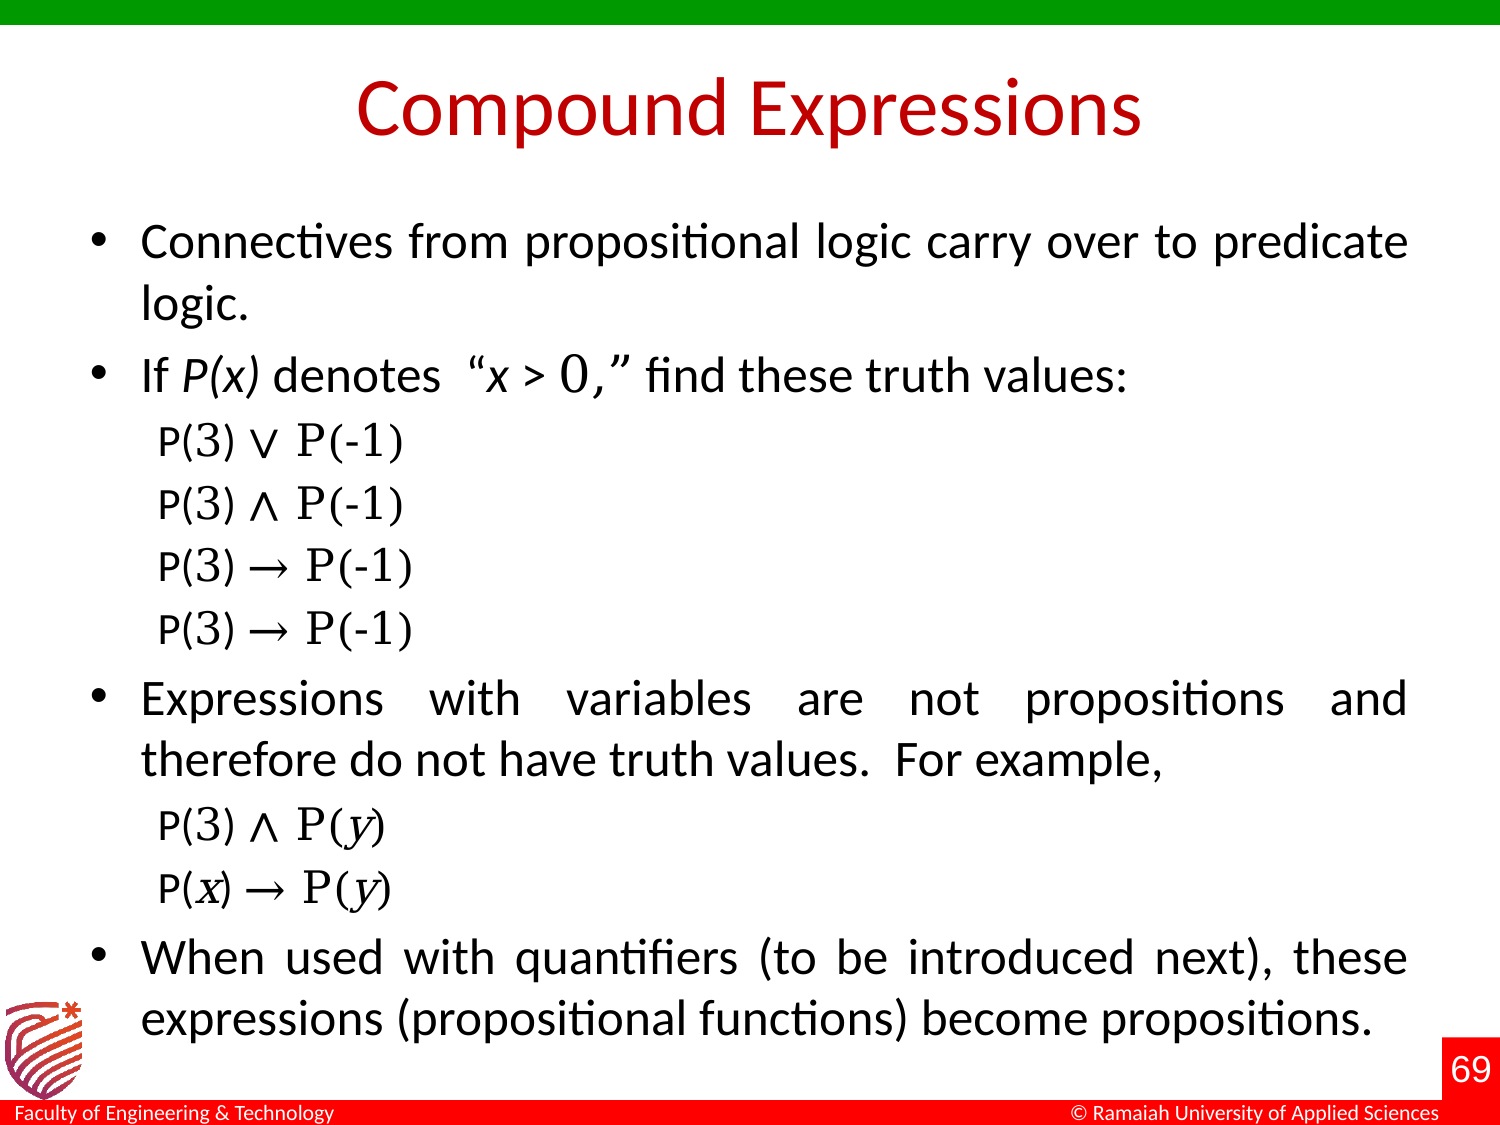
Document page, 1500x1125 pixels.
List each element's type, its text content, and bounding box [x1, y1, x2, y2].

list Connectives from propositional logic carry over to predicate logic. If P(x) denotes “x > 0,” find these truth values: P(3) ∨ P(-1) P(3) ∧ P(-1) P(3) → P(-1) P(3) → P(-1) Expressions with variables are not propositions and therefore do not have truth values. For example, P(3) ∧ P(y) P(x) → P(y) When used with quantifiers (to be introduced next), these expressions (propositional functions) become propositions. [75, 200, 1425, 1075]
picture [5, 1001, 82, 1100]
title Compound Expressions [75, 45, 1425, 200]
